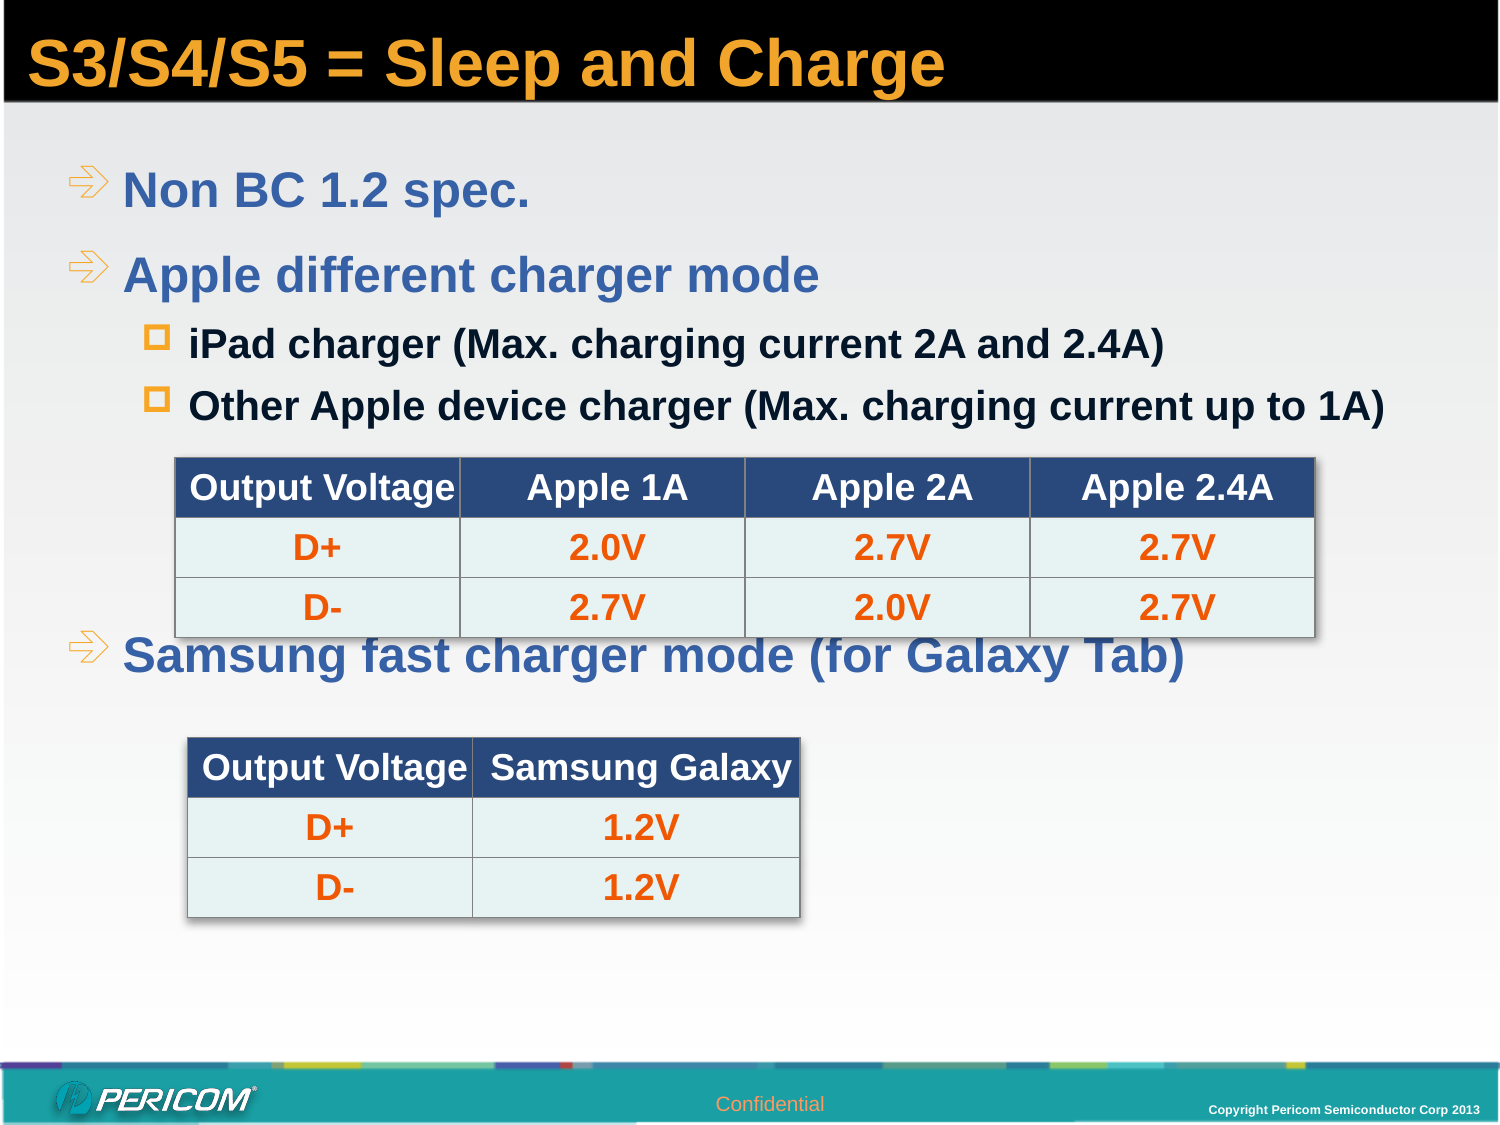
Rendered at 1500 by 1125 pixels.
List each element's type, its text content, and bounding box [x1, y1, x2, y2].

table_cell 1.2V [473, 858, 799, 917]
table_cell D- [188, 858, 472, 917]
table_header Output Voltage [188, 738, 472, 797]
table_cell D+ [188, 798, 472, 857]
table_header Apple 1A [461, 458, 744, 517]
table_cell 2.7V [461, 578, 744, 637]
table_cell D+ [176, 518, 459, 577]
table_header Apple 2.4A [1031, 458, 1314, 517]
table_header Samsung Galaxy [473, 738, 799, 797]
picture [0, 0, 1500, 1125]
table_cell 2.7V [1031, 578, 1314, 637]
table_cell 2.0V [746, 578, 1029, 637]
table_cell 2.7V [746, 518, 1029, 577]
table_header Output Voltage [176, 458, 459, 517]
table_cell D- [176, 578, 459, 637]
table_header Apple 2A [746, 458, 1029, 517]
table_cell 2.7V [1031, 518, 1314, 577]
table_cell 1.2V [473, 798, 799, 857]
list Non BC 1.2 spec. Apple different charger mode iPad charger (Max. charging current 2A and 2.4A) Other Apple device charger (Max. charging current up to 1A) Samsung fast charger mode (for Galaxy Tab) [51, 149, 1469, 988]
table_cell 2.0V [461, 518, 744, 577]
text_box S3/S4/S5 = Sleep and Charge [12, 12, 1500, 112]
